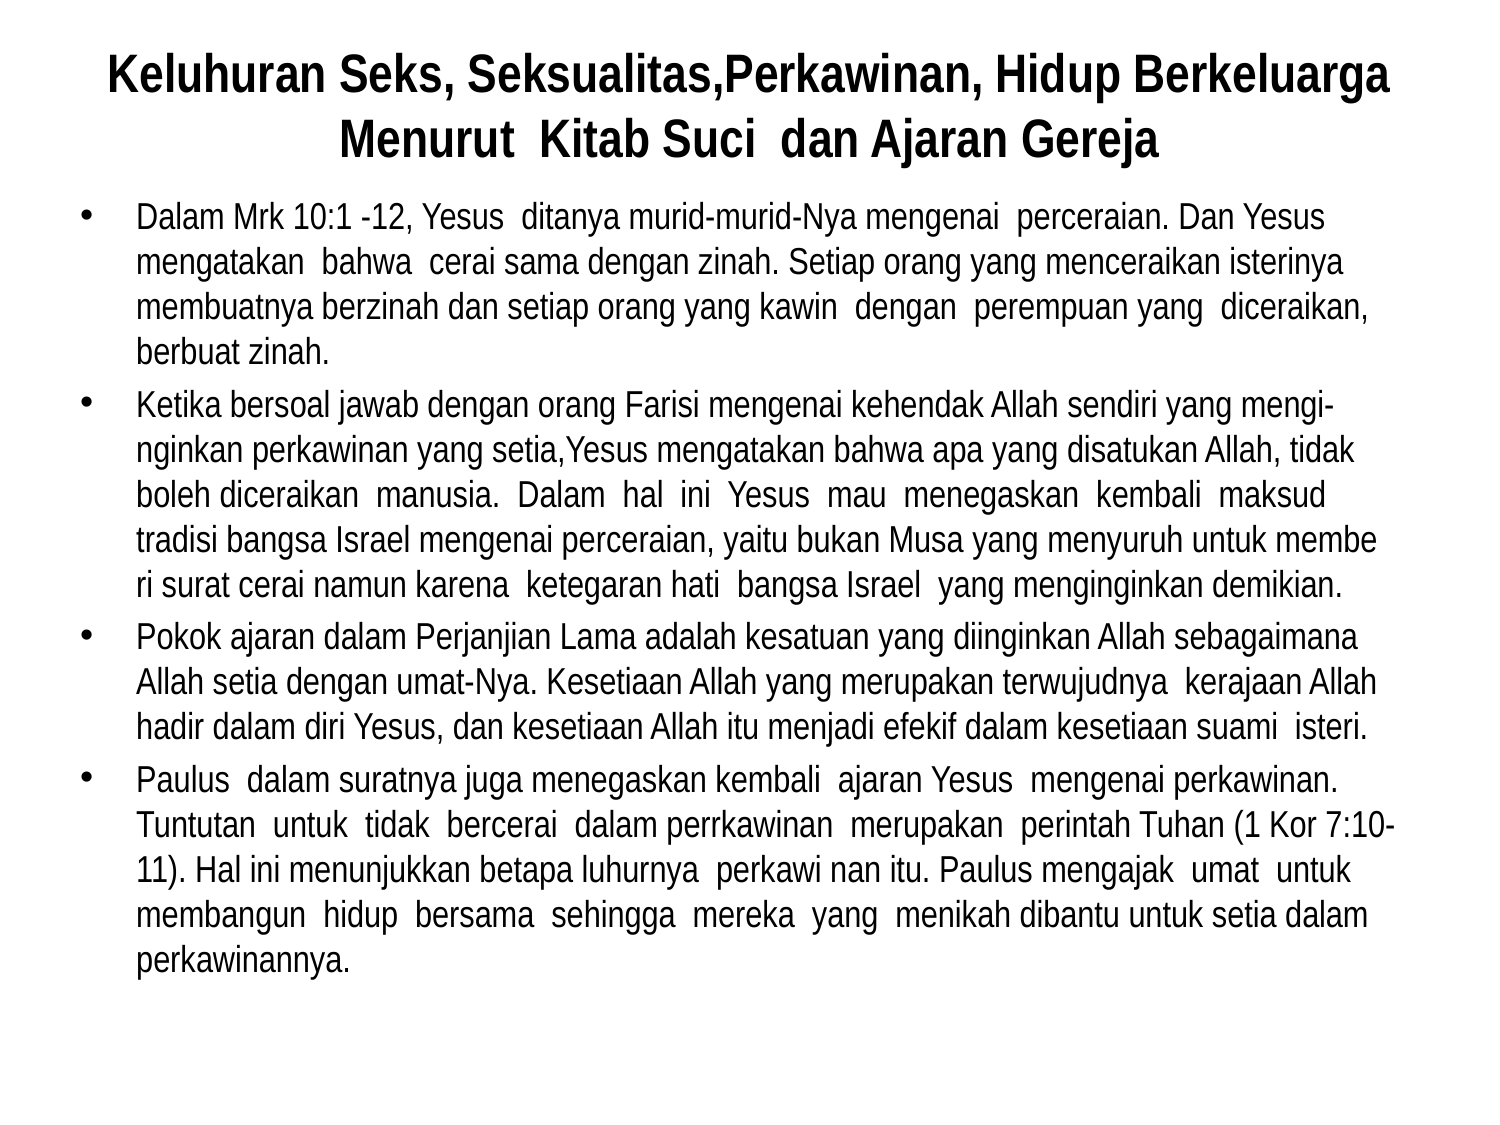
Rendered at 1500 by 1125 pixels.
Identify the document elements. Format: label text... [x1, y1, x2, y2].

title Keluhuran Seks, Seksualitas,Perkawinan, Hidup Berkeluarga Menurut Kitab Suci dan Ajaran Gereja [75, 45, 1425, 161]
list Dalam Mrk 10:1 -12, Yesus ditanya murid-murid-Nya mengenai perceraian. Dan Yesus mengatakan bahwa cerai sama dengan zinah. Setiap orang yang menceraikan isterinya membuatnya berzinah dan setiap orang yang kawin dengan perempuan yang diceraikan, berbuat zinah. Ketika bersoal jawab dengan orang Farisi mengenai kehendak Allah sendiri yang mengi-nginkan perkawinan yang setia,Yesus mengatakan bahwa apa yang disatukan Allah, tidak boleh diceraikan manusia. Dalam hal ini Yesus mau menegaskan kembali maksud tradisi bangsa Israel mengenai perceraian, yaitu bukan Musa yang menyuruh untuk membe ri surat cerai namun karena ketegaran hati bangsa Israel yang menginginkan demikian. Pokok ajaran dalam Perjanjian Lama adalah kesatuan yang diinginkan Allah sebagaimana Allah setia dengan umat-Nya. Kesetiaan Allah yang merupakan terwujudnya kerajaan Allah hadir dalam diri Yesus, dan kesetiaan Allah itu menjadi efekif dalam kesetiaan suami isteri. Paulus dalam suratnya juga menegaskan kembali ajaran Yesus mengenai perkawinan. Tuntutan untuk tidak bercerai dalam perrkawinan merupakan perintah Tuhan (1 Kor 7:10-11). Hal ini menunjukkan betapa luhurnya perkawi nan itu. Paulus mengajak umat untuk membangun hidup bersama sehingga mereka yang menikah dibantu untuk setia dalam perkawinannya. [64, 184, 1415, 1035]
